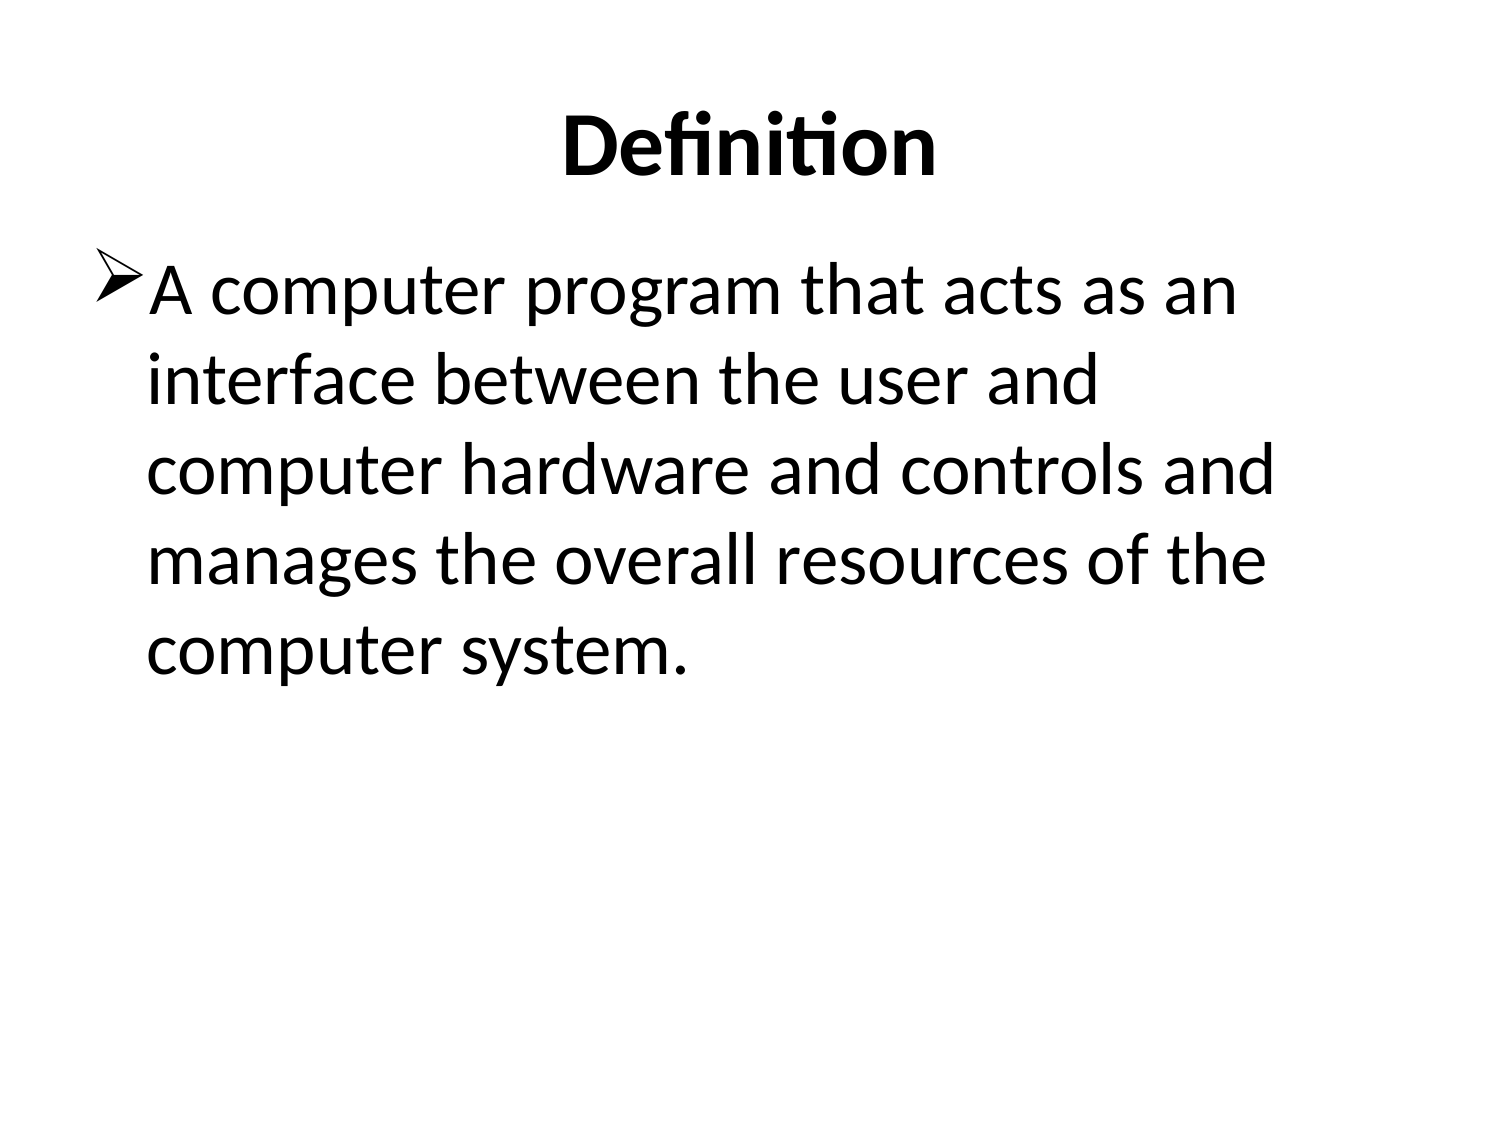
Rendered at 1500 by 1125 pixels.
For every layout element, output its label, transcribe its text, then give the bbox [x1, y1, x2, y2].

list A computer program that acts as an interface between the user and computer hardware and controls and manages the overall resources of the computer system. [75, 231, 1325, 1050]
title Definition [75, 45, 1425, 233]
